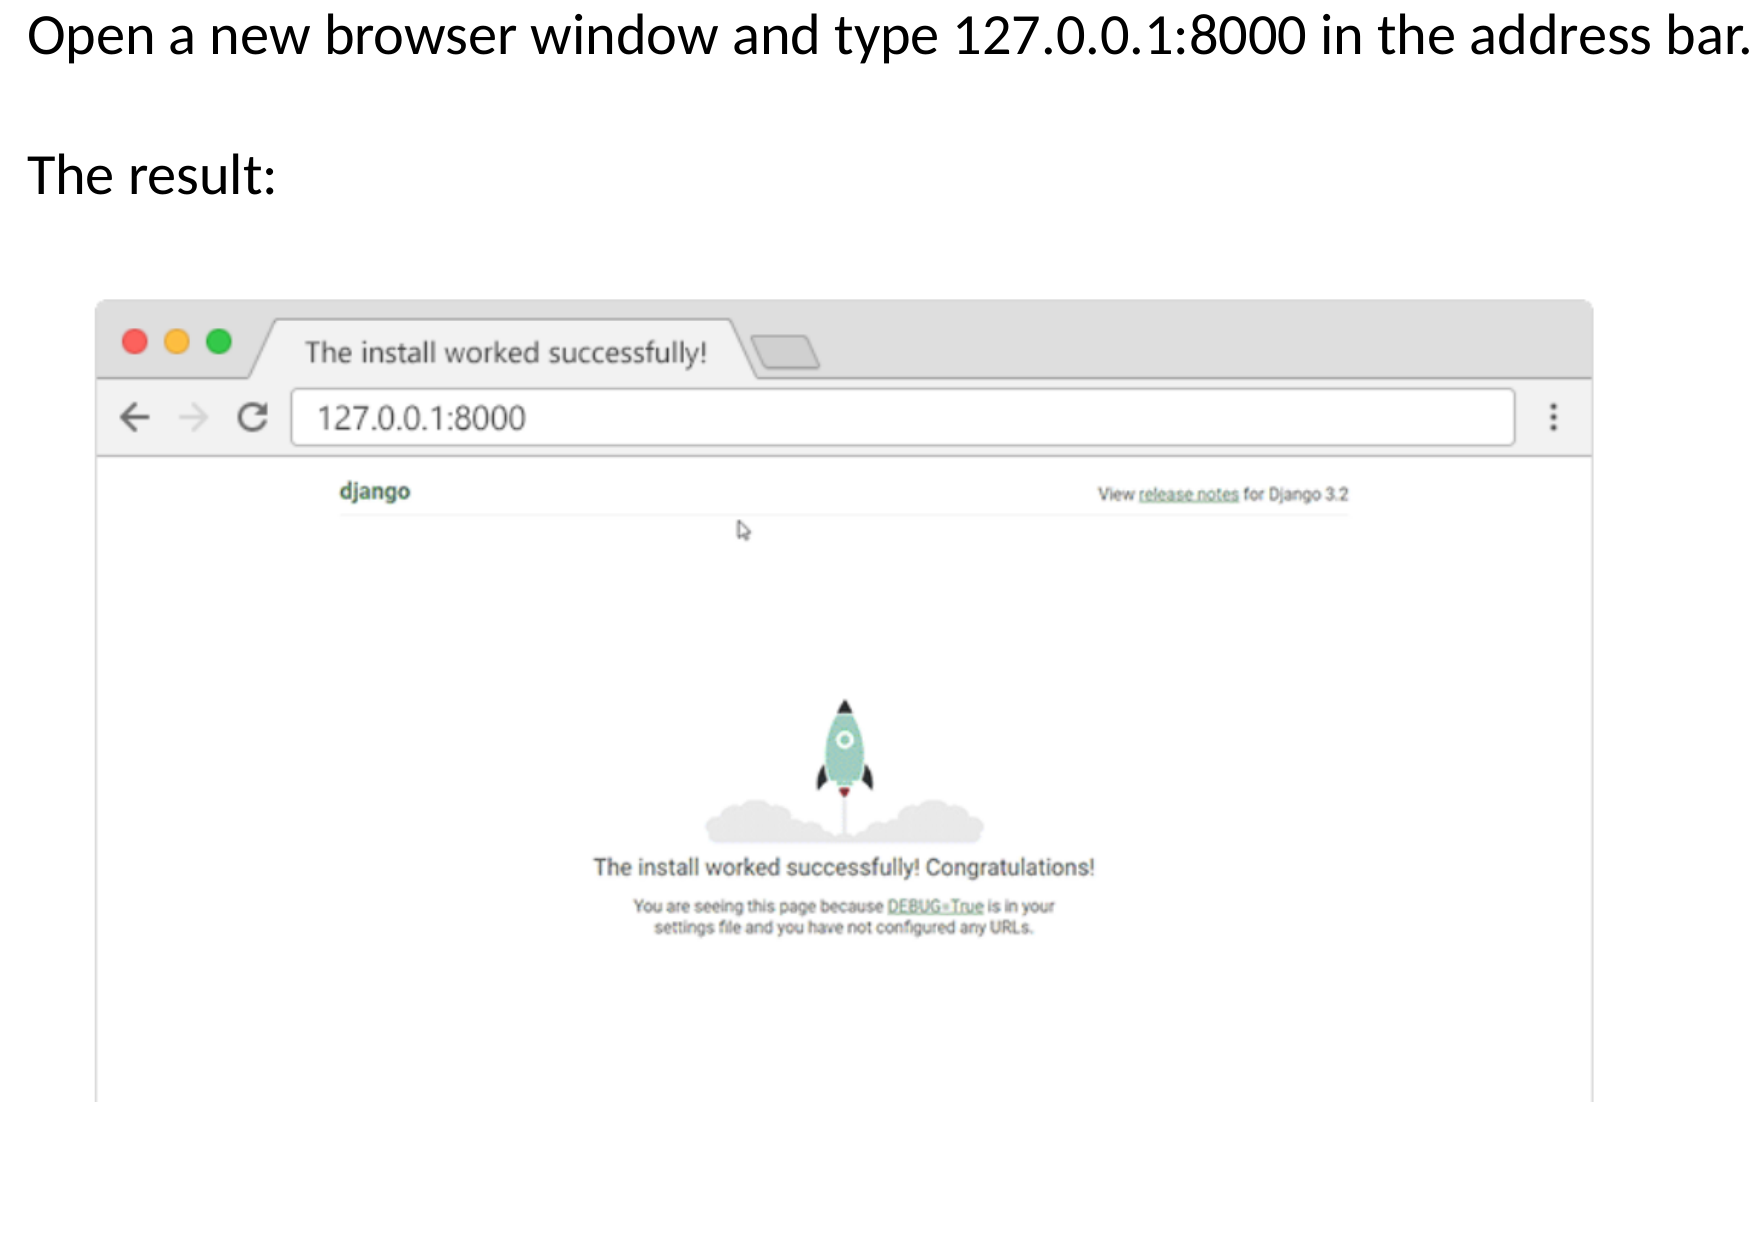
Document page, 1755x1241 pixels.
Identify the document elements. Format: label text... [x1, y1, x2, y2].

picture [89, 295, 1603, 1103]
title Open a new browser window and type 127.0.0.1:8000 in the address bar. The result: [27, 0, 1755, 208]
